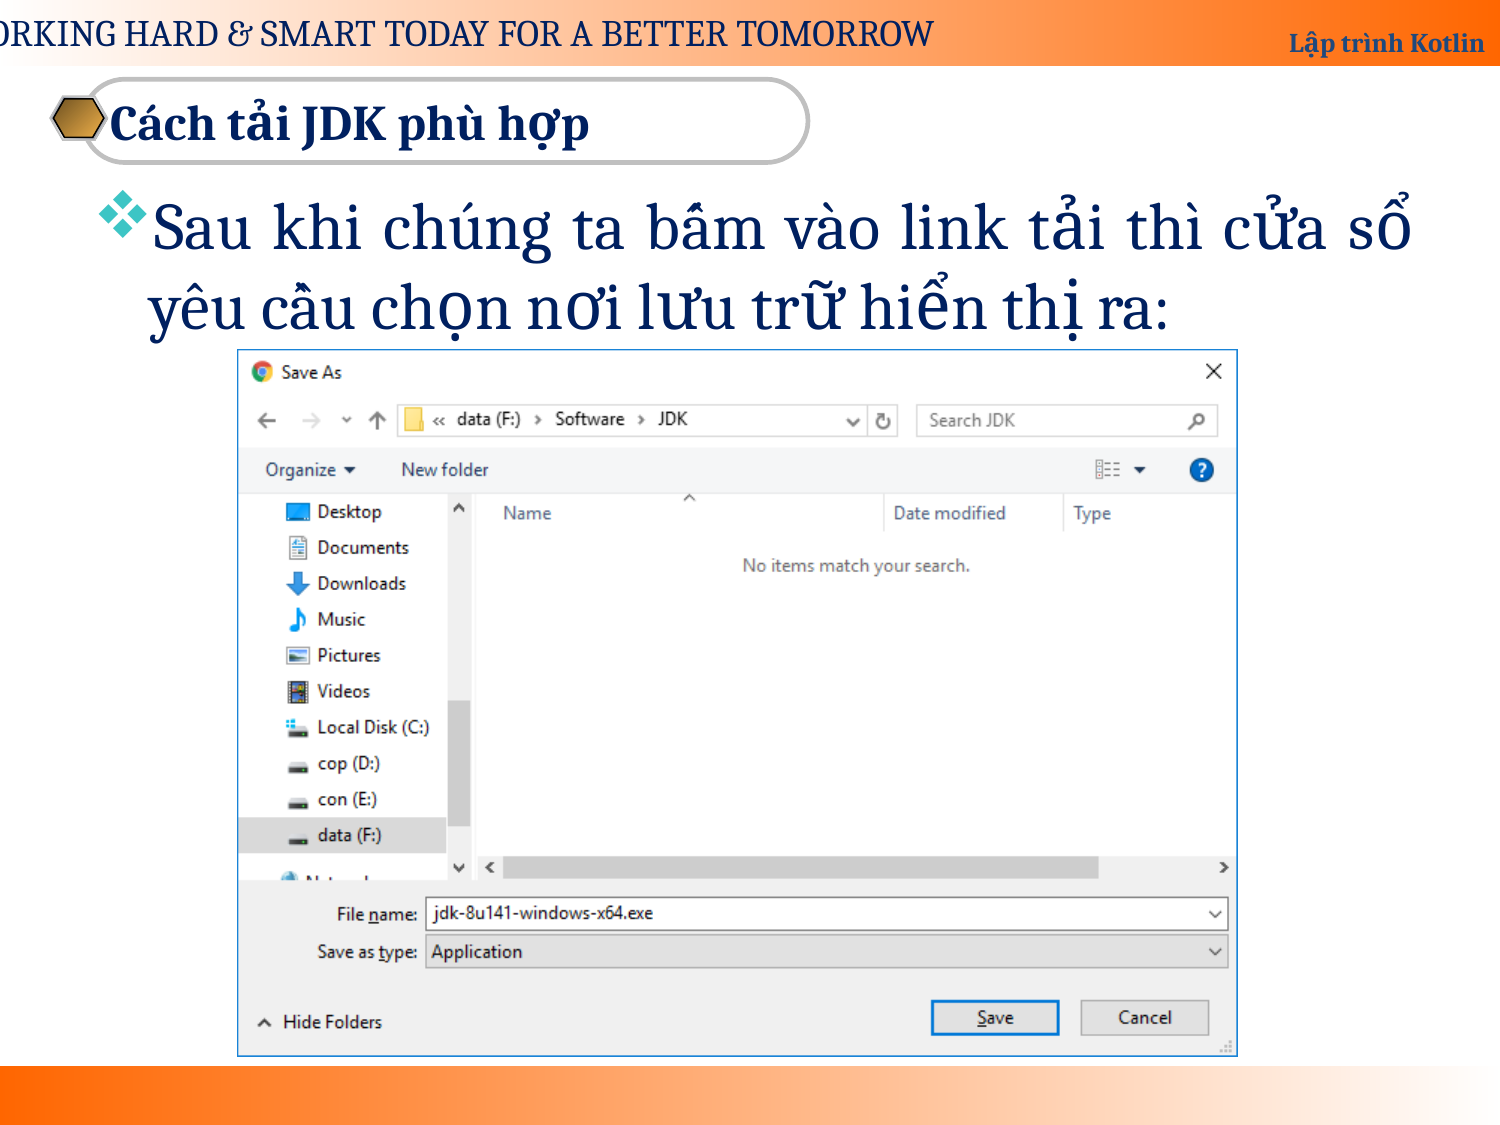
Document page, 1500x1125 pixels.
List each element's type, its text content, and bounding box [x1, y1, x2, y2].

picture [237, 349, 1238, 1058]
text_box Sau khi chúng ta bấm vào link tải thì cửa sổ yêu cầu chọn nơi lưu trữ hiển thị ra: [78, 174, 1429, 275]
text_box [49, 78, 809, 163]
